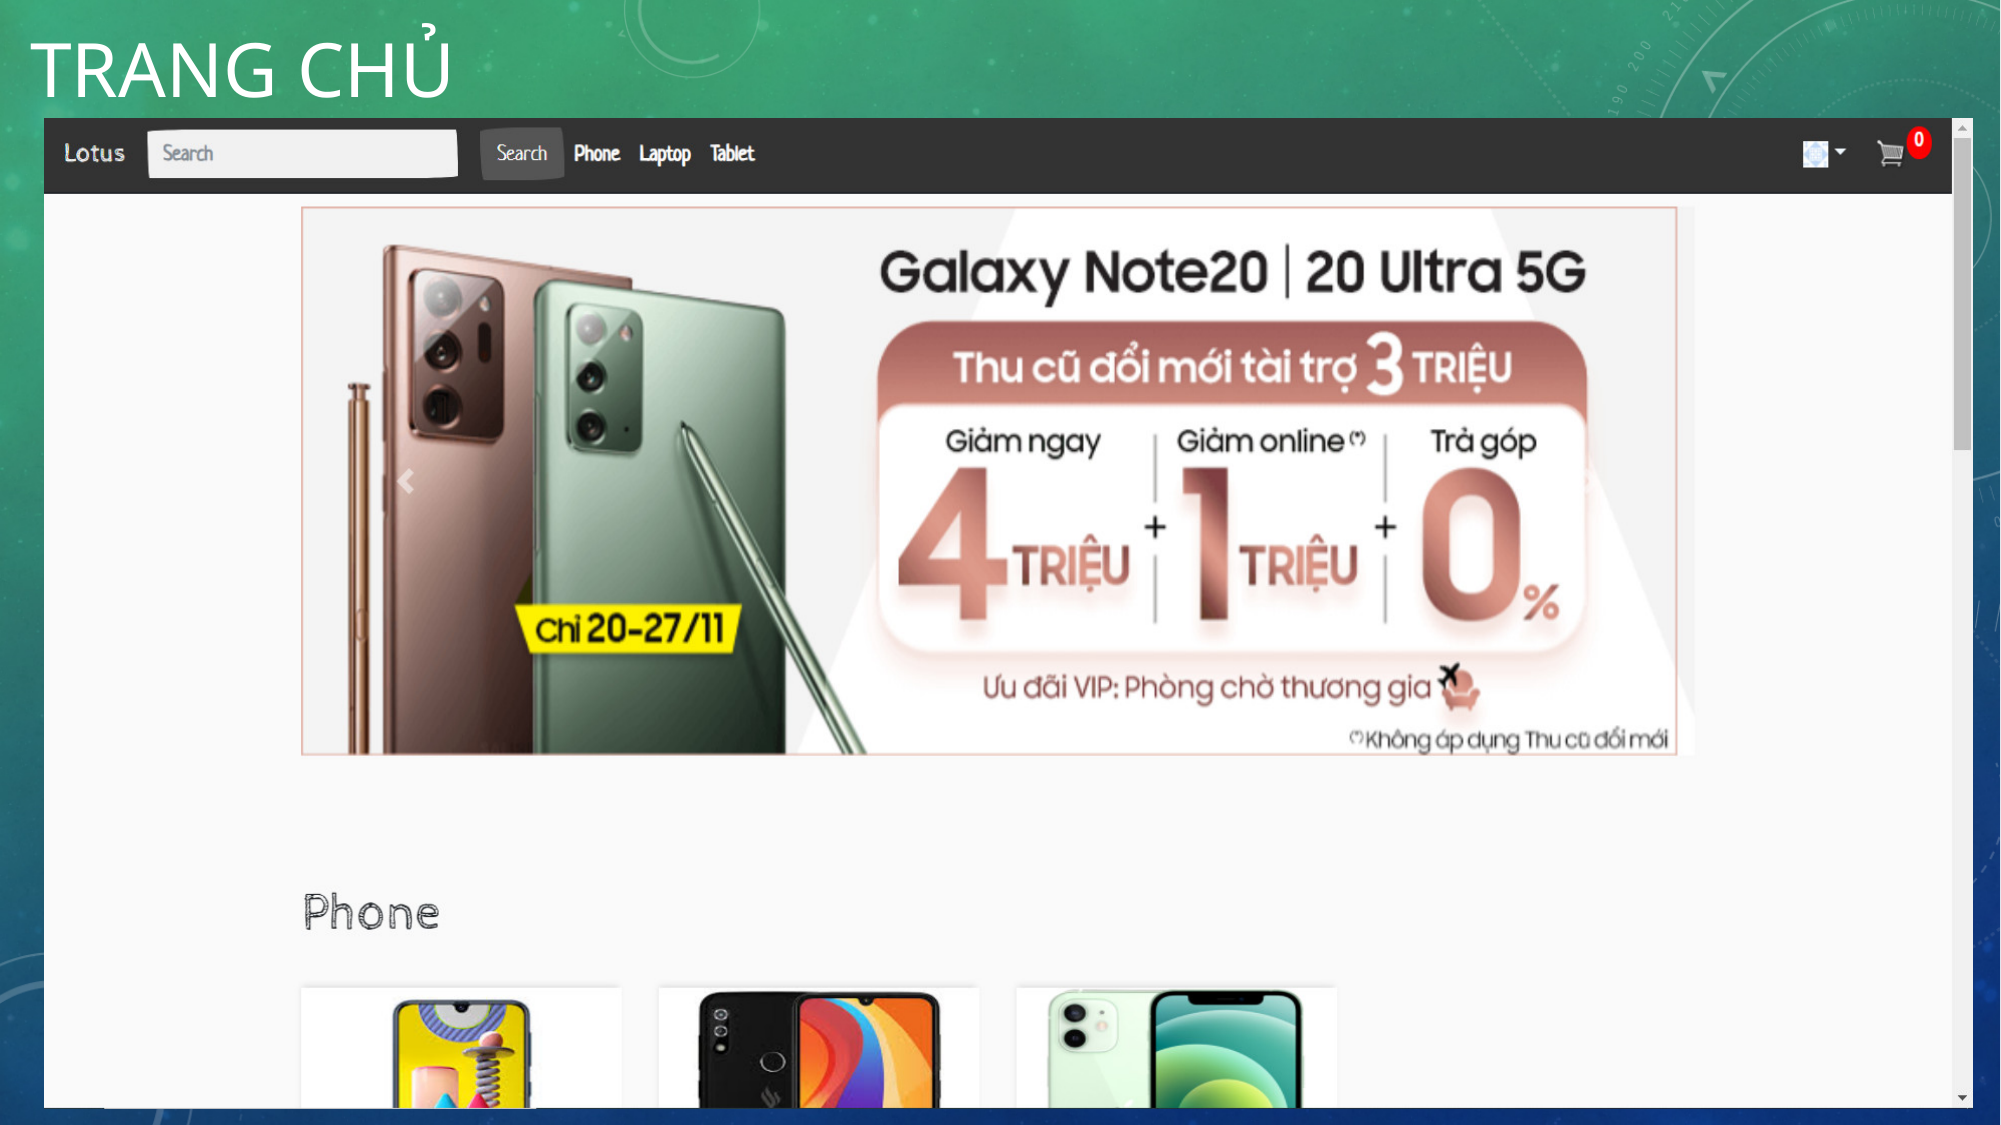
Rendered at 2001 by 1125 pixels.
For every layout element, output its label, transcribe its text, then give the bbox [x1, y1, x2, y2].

picture [0, 0, 2001, 1125]
title TRANG CHỦ [15, 0, 1105, 147]
